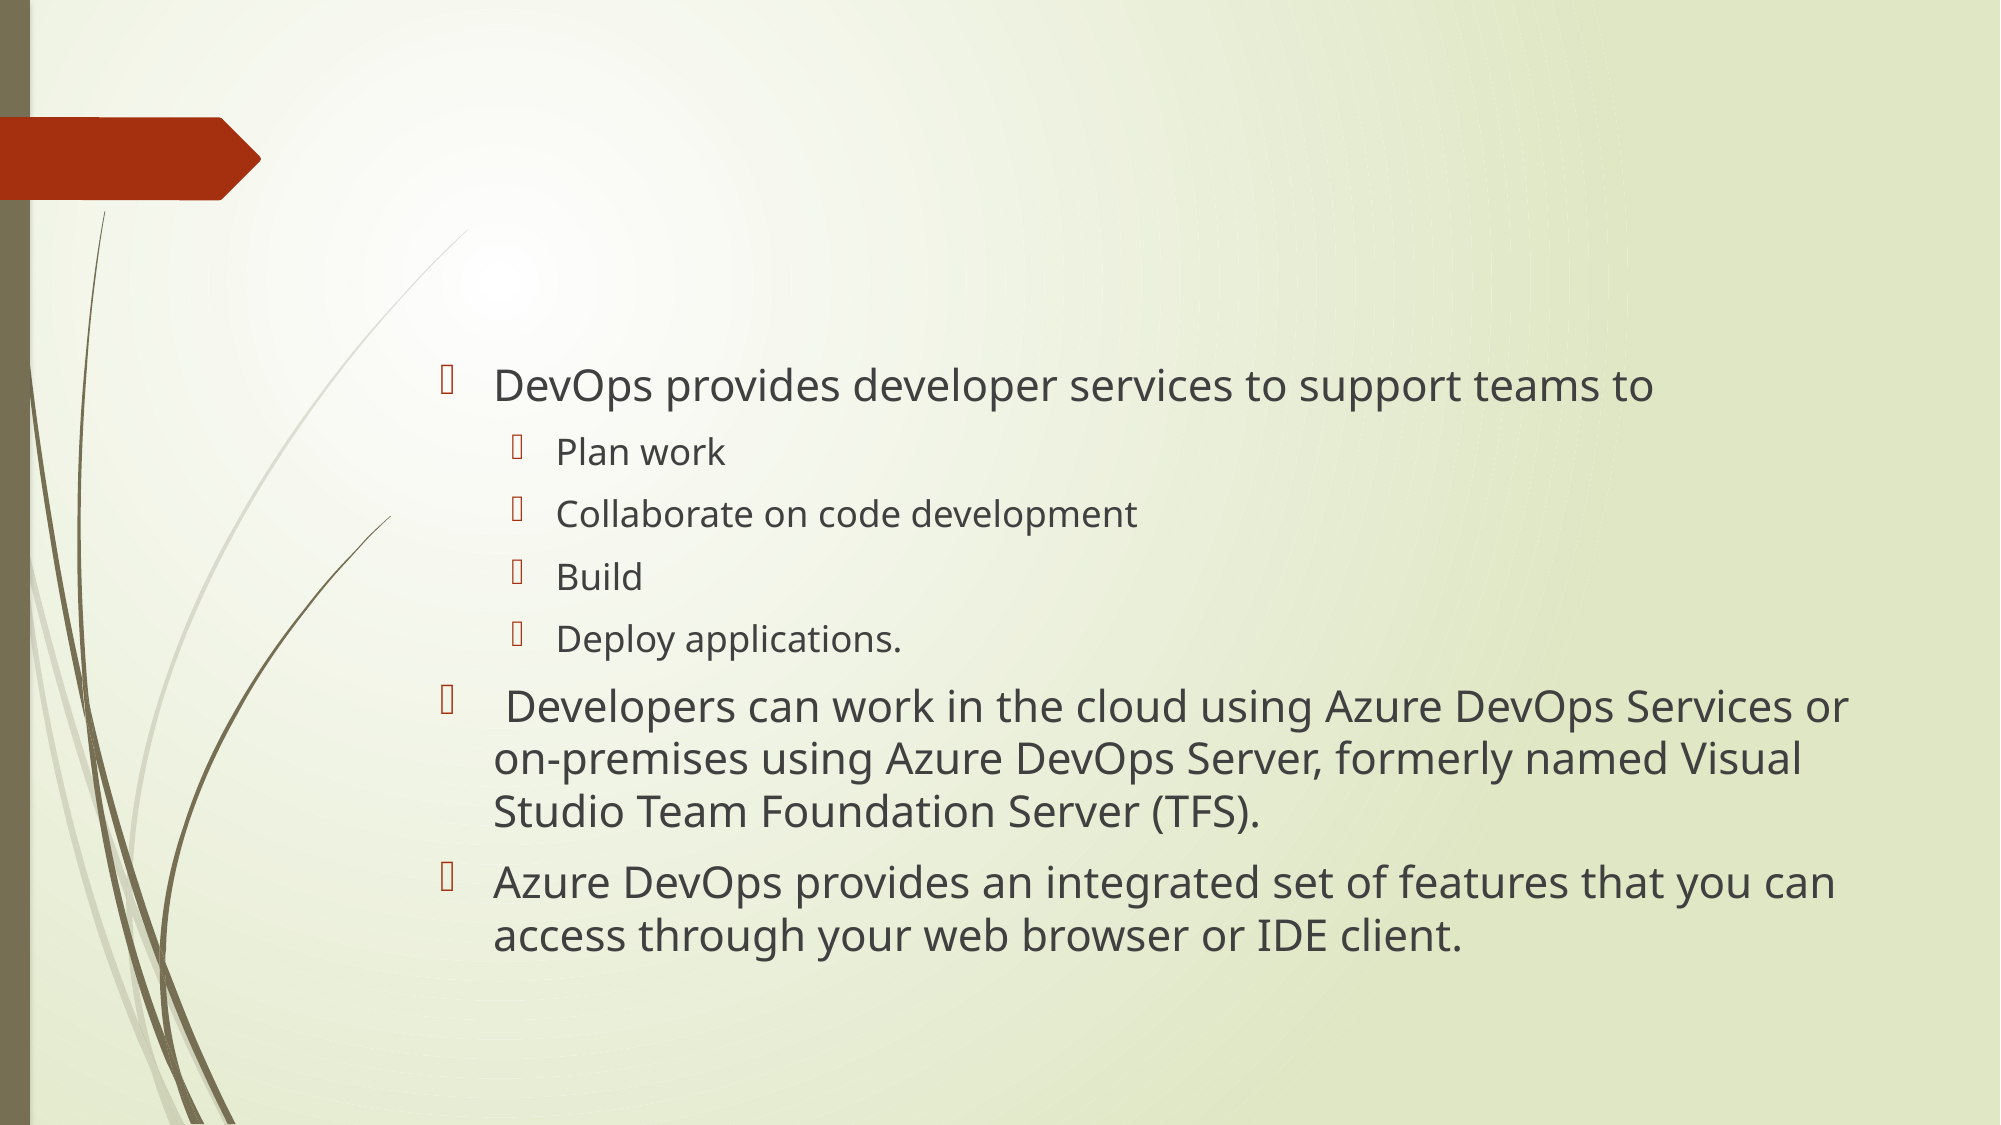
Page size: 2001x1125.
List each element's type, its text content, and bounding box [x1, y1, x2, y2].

list DevOps provides developer services to support teams to Plan work Collaborate on code development Build Deploy applications. Developers can work in the cloud using Azure DevOps Services or on-premises using Azure DevOps Server, formerly named Visual Studio Team Foundation Server (TFS). Azure DevOps provides an integrated set of features that you can access through your web browser or IDE client. [424, 350, 1888, 970]
